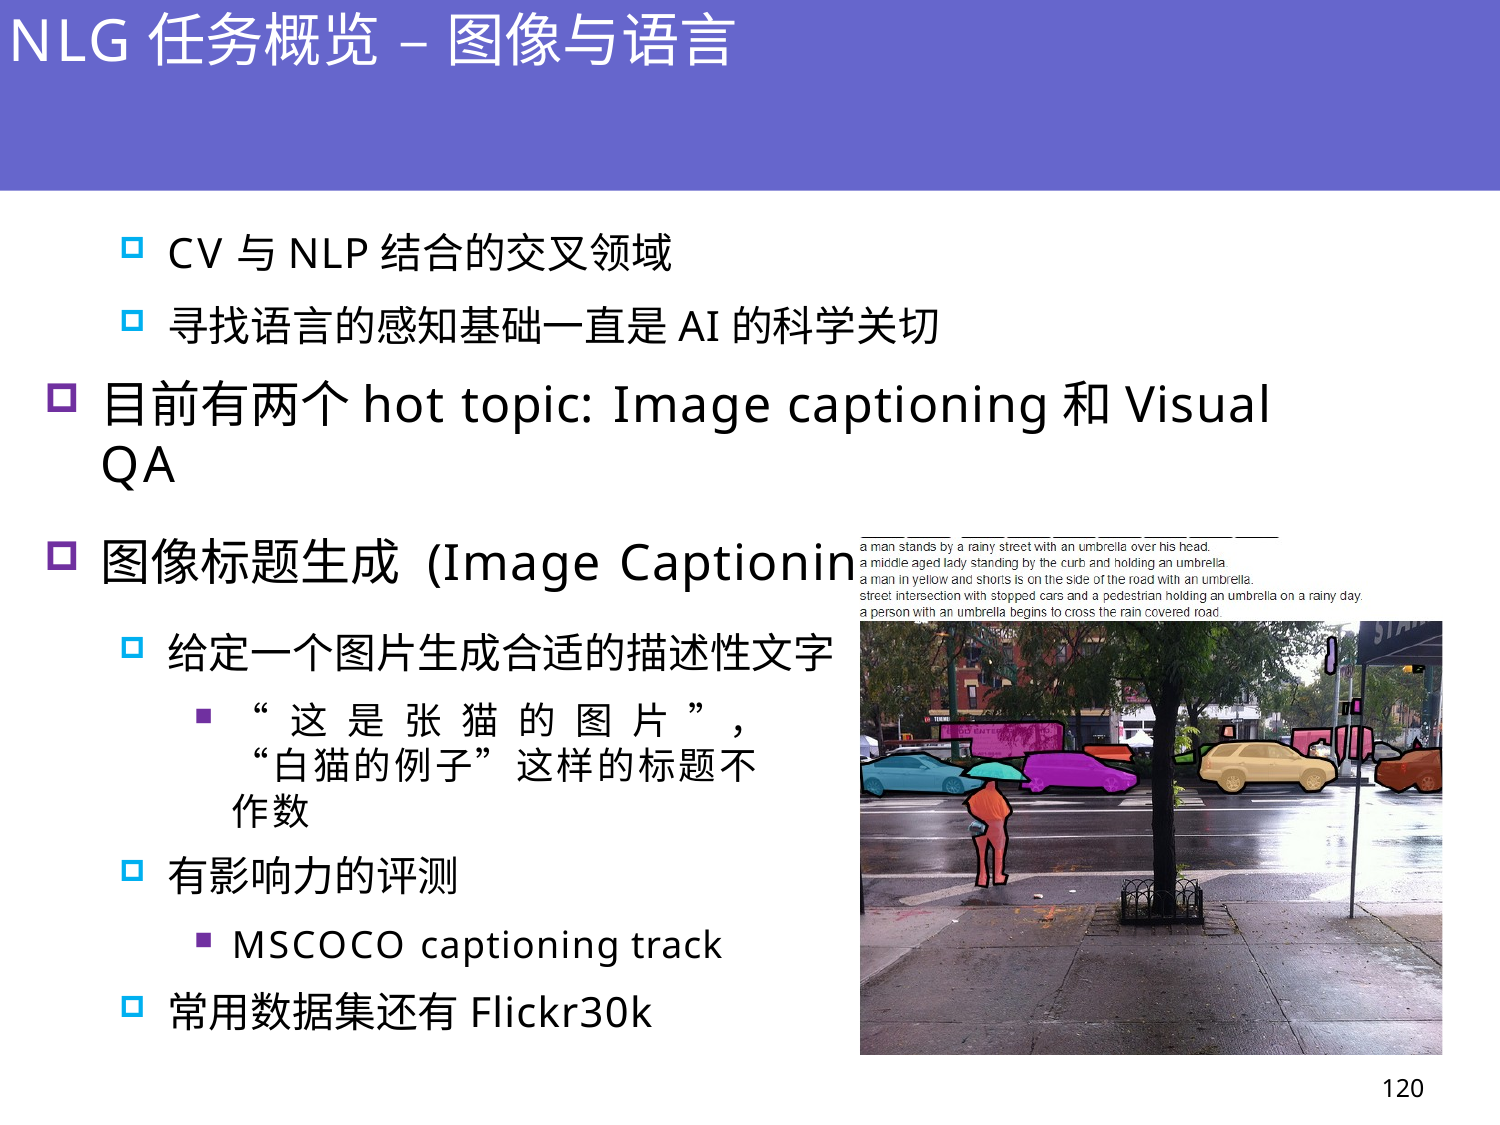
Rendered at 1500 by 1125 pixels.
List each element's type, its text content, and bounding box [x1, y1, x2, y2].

slide_number 120 [1375, 1067, 1438, 1125]
text_box [859, 537, 1443, 1055]
text_box 最近几年，图像与语言结合的任务迅速兴起 CV与NLP结合的交叉领域 寻找语言的感知基础一直是AI的科学关切 目前有两个hot topic: Image captioning和Visual QA 图像标题生成 (Image Captioning) 给定一个图片生成合适的描述性文字 “ 这 是 张 猫 的 图 片 ”， “白猫的例子”这样的标题不作数 有影响力的评测 MSCOCO captioning track 常用数据集还有Flickr30k [42, 191, 1347, 1036]
title NLG任务概览 – 图像与语言 [0, 0, 1500, 191]
